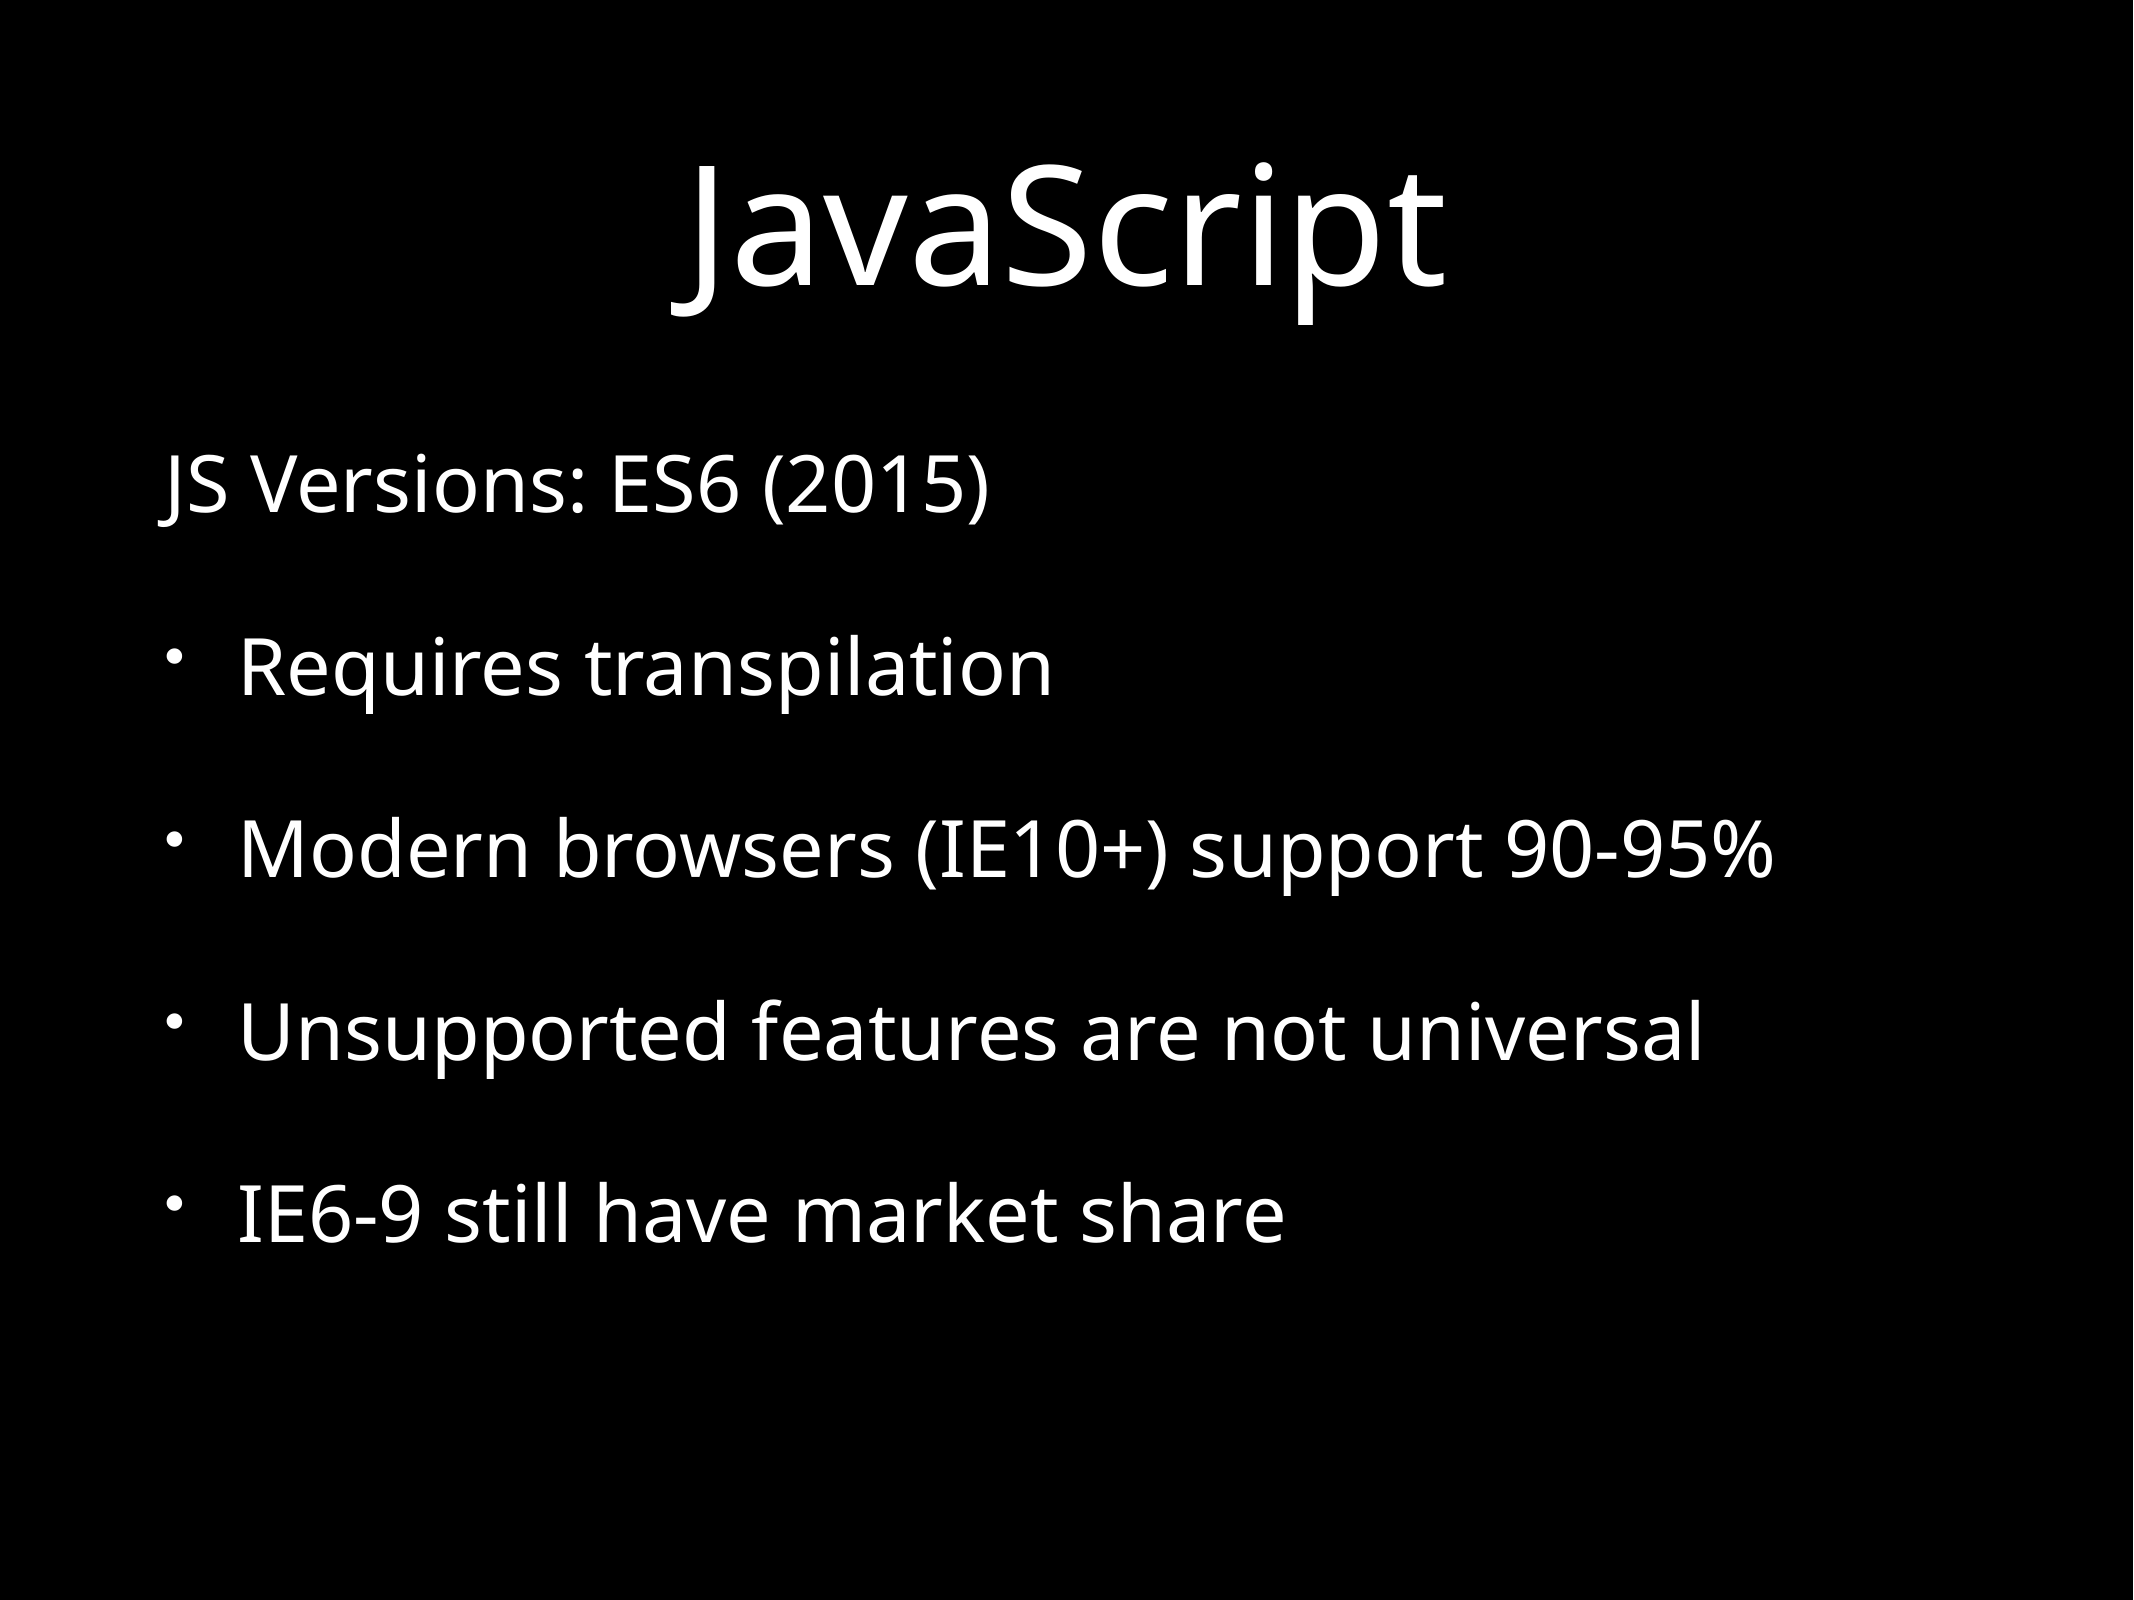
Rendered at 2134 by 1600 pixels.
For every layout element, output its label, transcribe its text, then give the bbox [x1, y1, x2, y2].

list JS Versions: ES6 (2015) Requires transpilation Modern browsers (IE10+) support 90-95% Unsupported features are not universal IE6-9 still have market share [155, 424, 1978, 1457]
title JavaScript [155, 41, 1978, 397]
